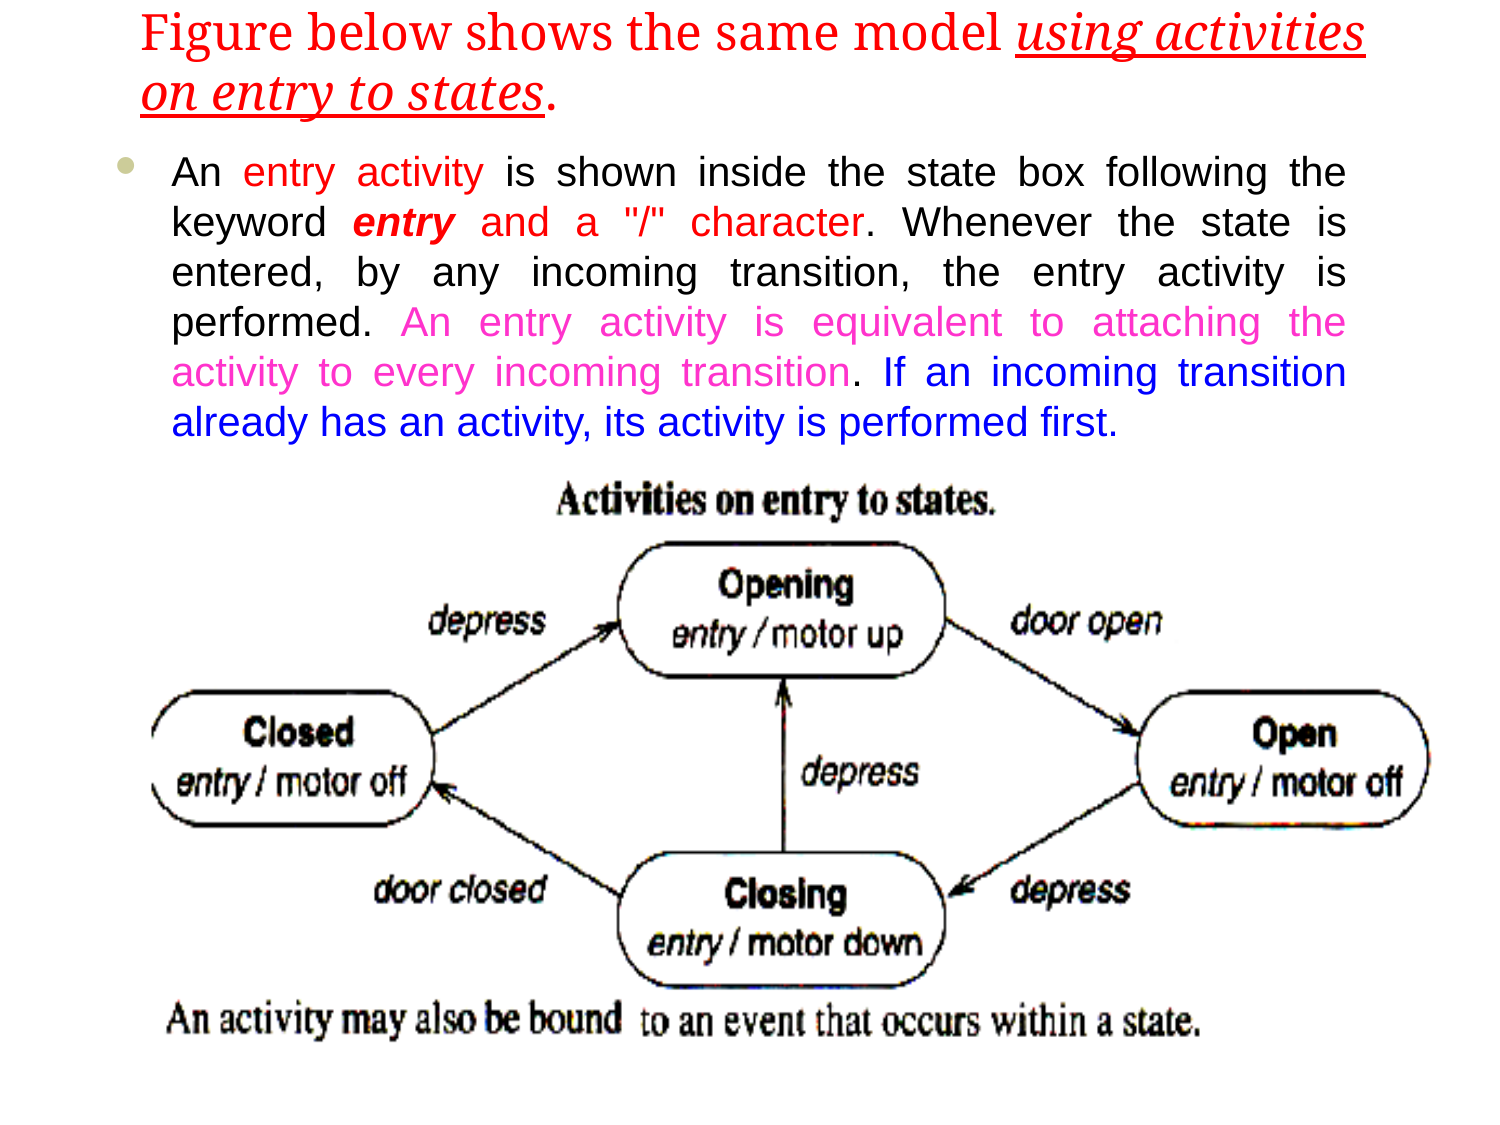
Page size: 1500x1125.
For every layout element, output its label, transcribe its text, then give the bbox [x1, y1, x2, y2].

list An entry activity is shown inside the state box following the keyword entry and a "/" character. Whenever the state is entered, by any incoming transition, the entry activity is performed. An entry activity is equivalent to attaching the activity to every incoming transition. If an incoming transition already has an activity, its activity is performed first. [99, 137, 1363, 1125]
picture [137, 474, 1438, 1051]
title Figure below shows the same model using activities on entry to states. [124, 0, 1388, 188]
